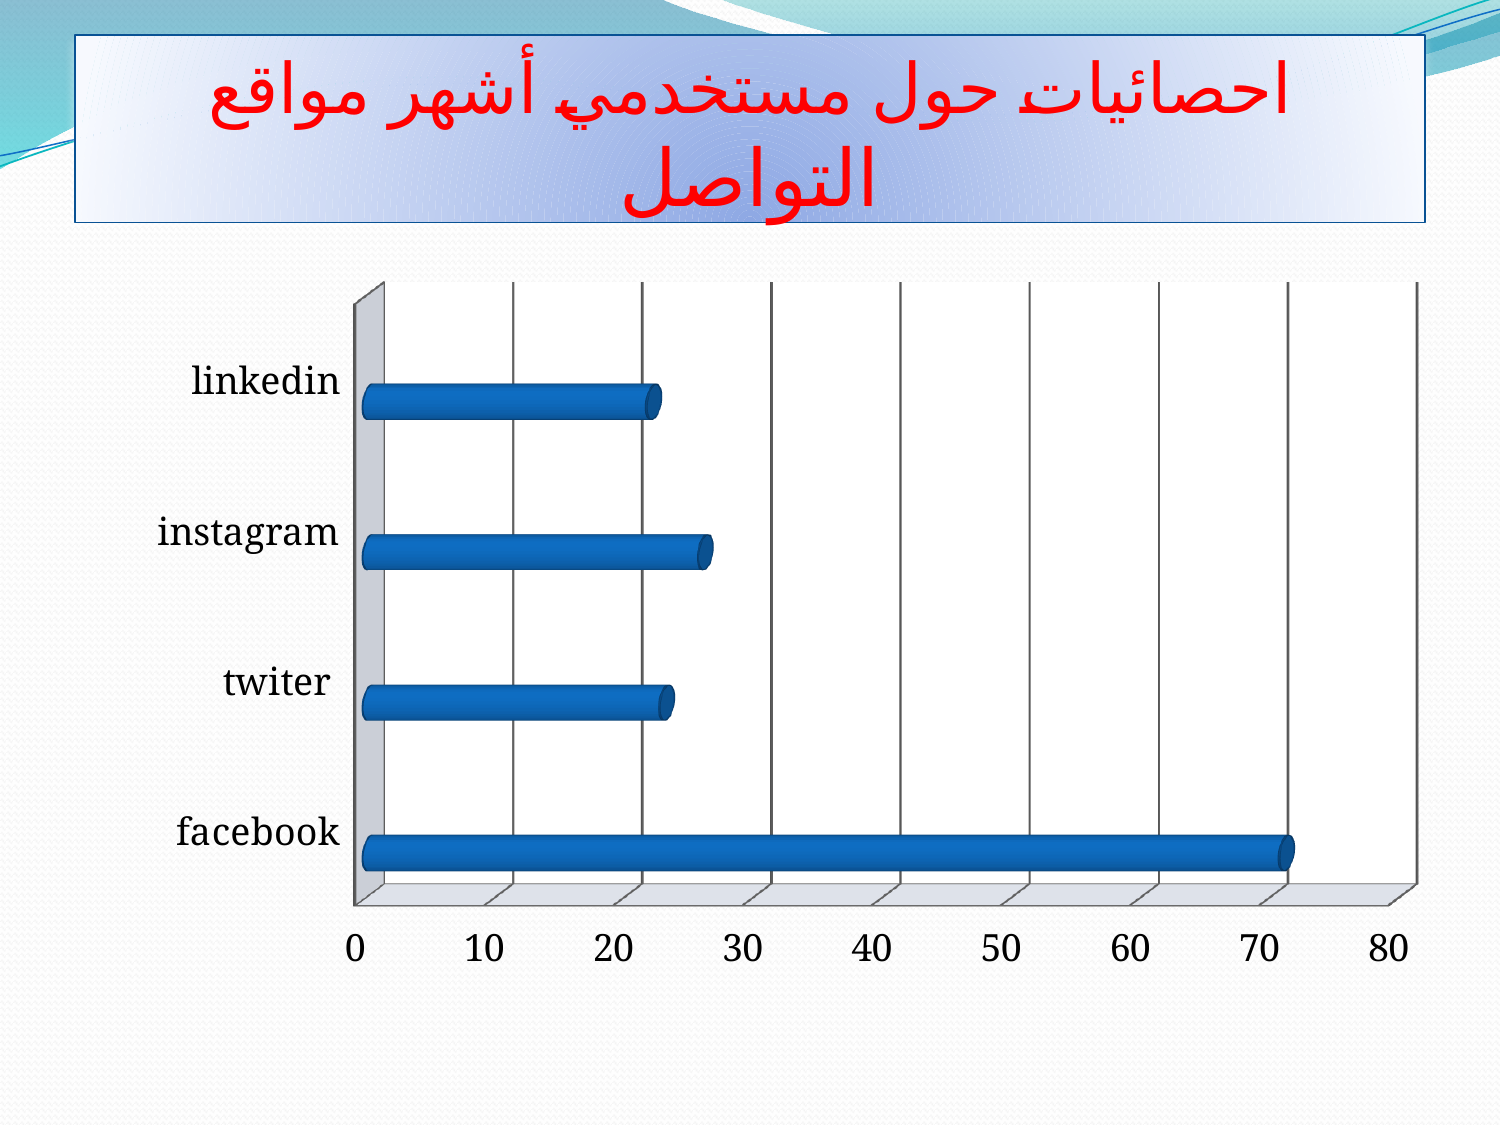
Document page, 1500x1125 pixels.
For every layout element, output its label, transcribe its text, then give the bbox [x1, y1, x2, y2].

title احصائيات حول مستخدمي أشهر مواقع التواصل [74, 34, 1426, 223]
chart [70, 280, 1421, 1024]
